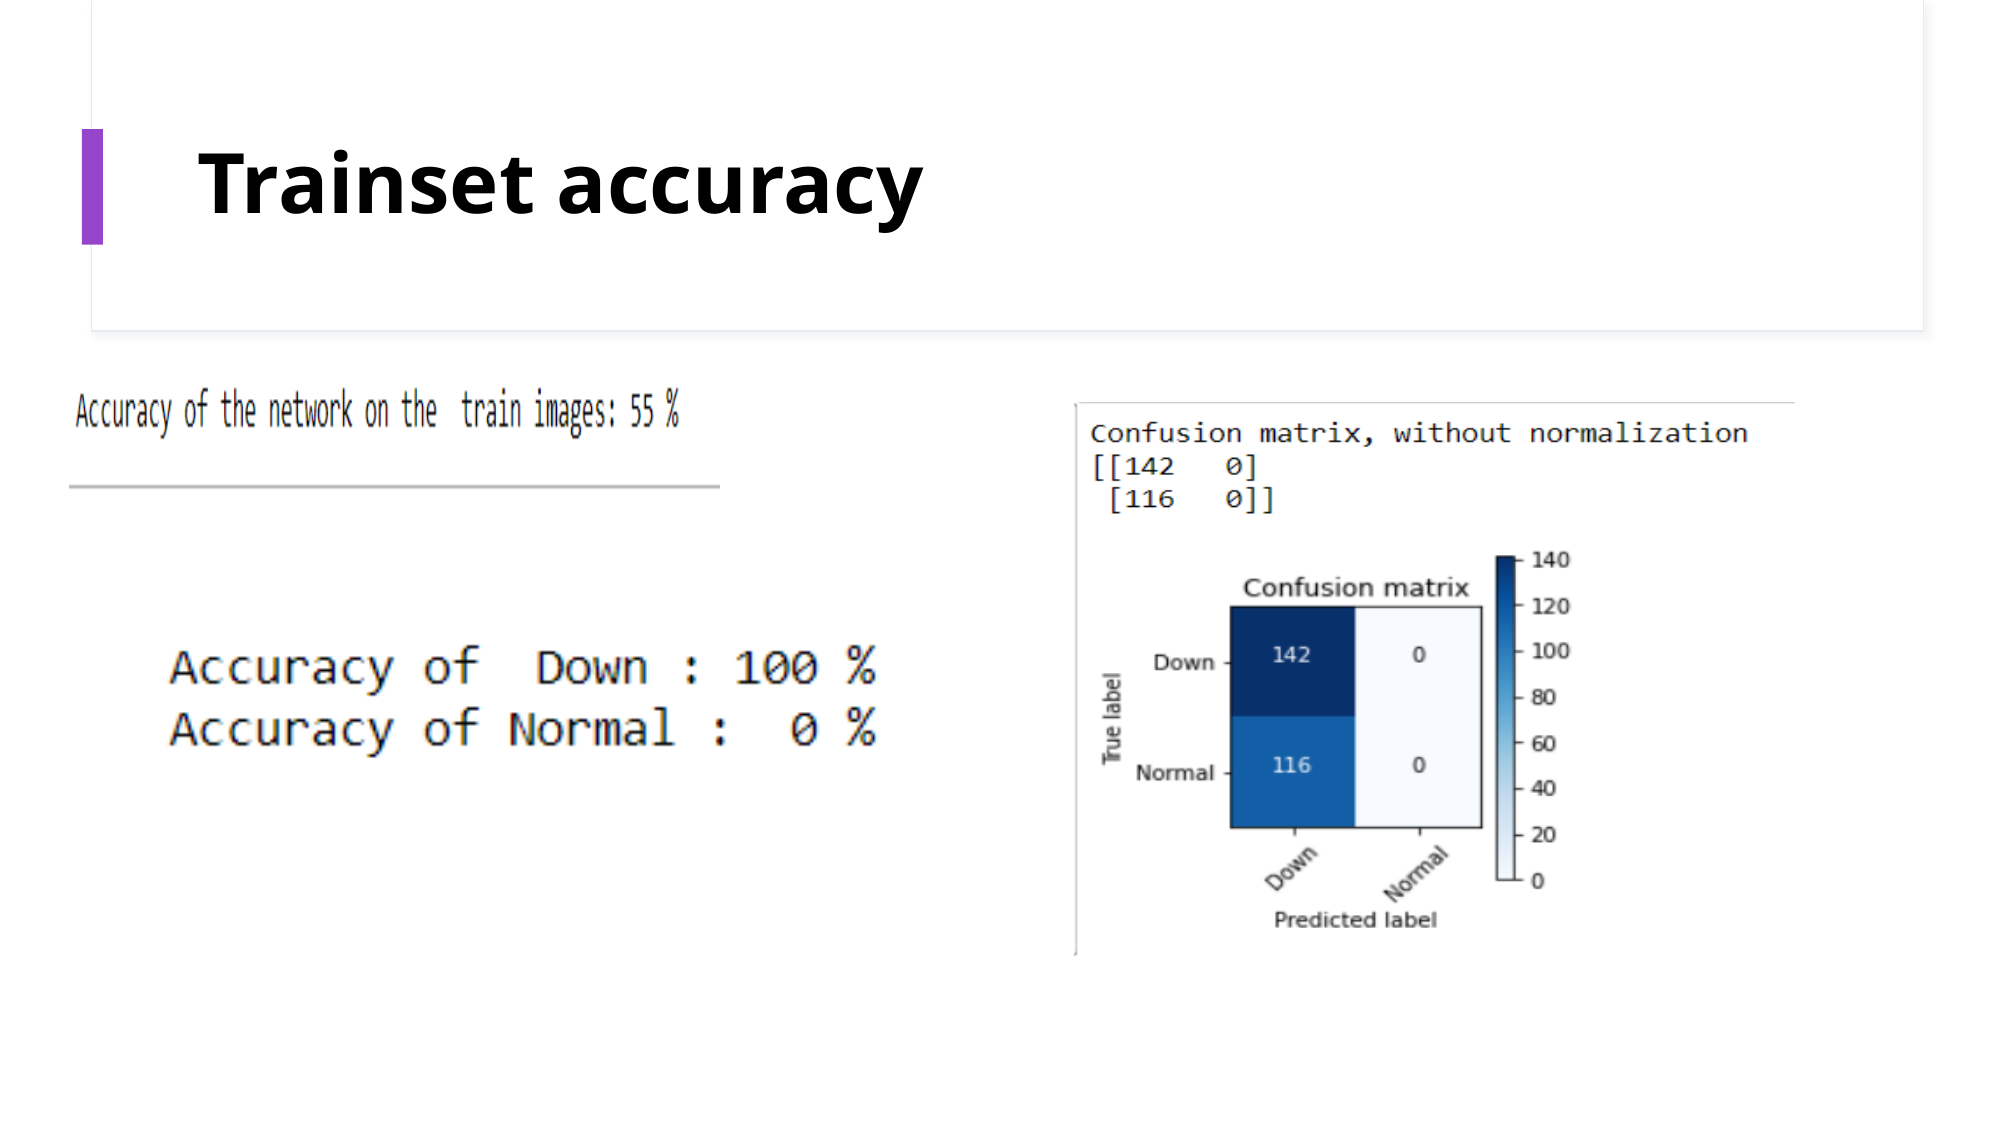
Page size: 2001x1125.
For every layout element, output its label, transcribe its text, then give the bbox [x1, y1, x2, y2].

picture [1074, 402, 1795, 973]
picture [69, 357, 720, 498]
title Trainset accuracy [183, 90, 1851, 284]
picture [145, 617, 1005, 811]
